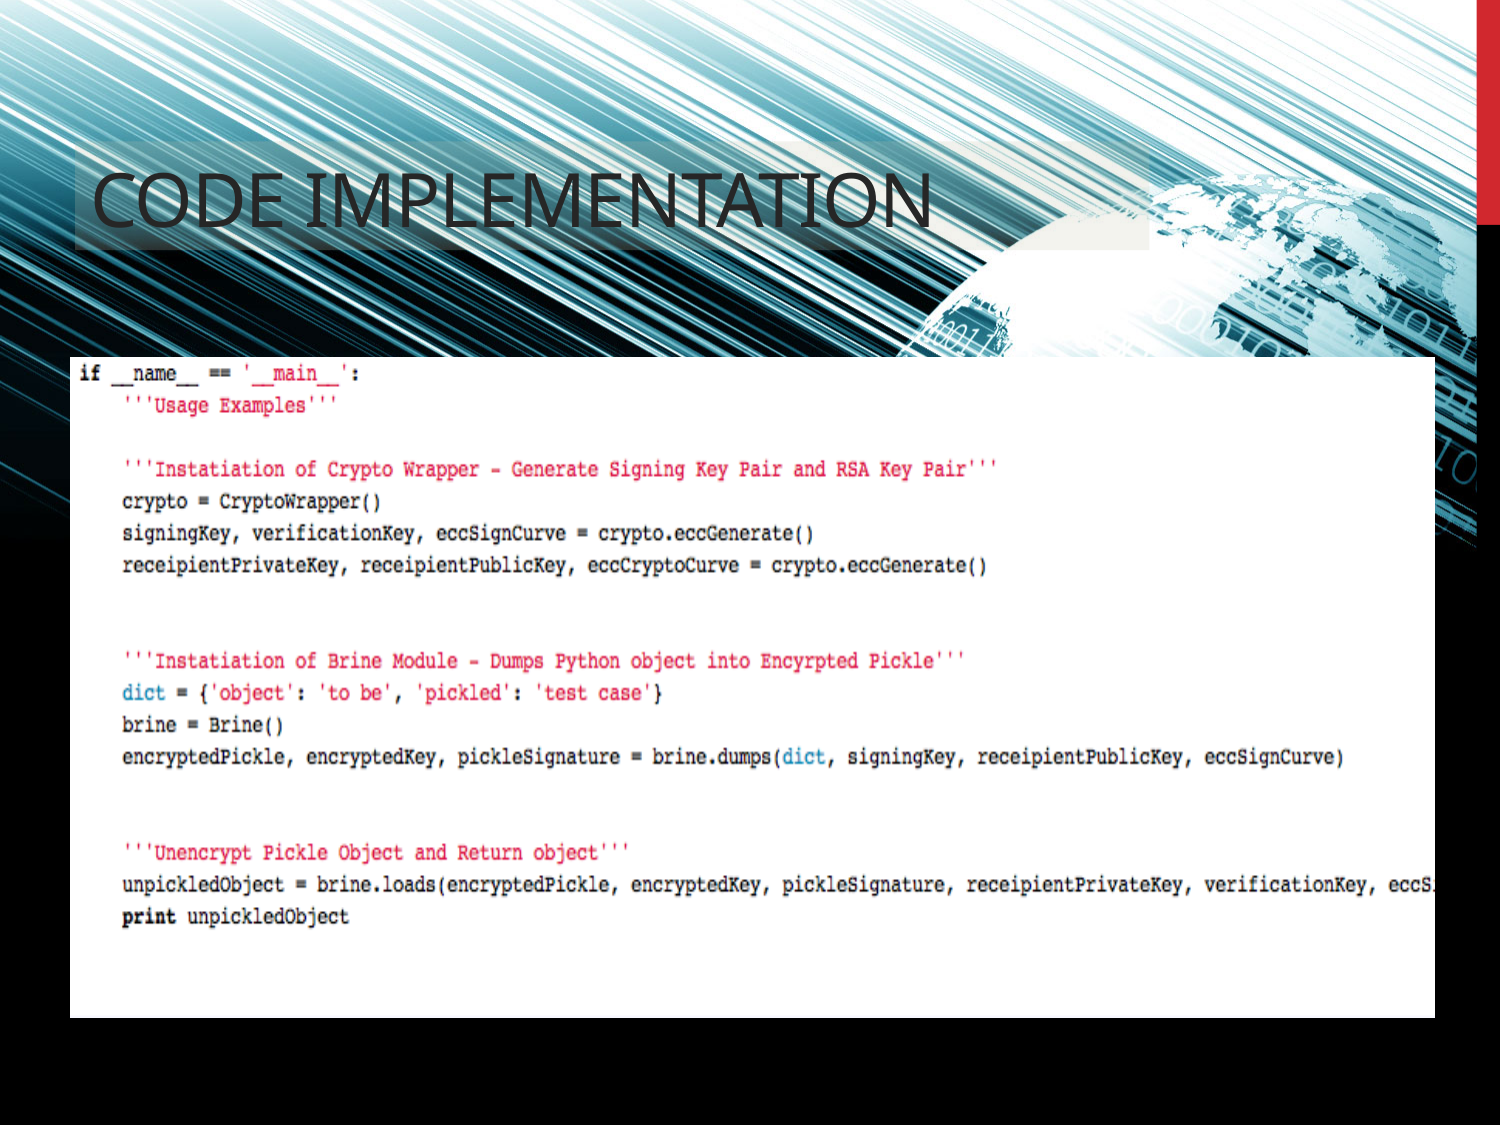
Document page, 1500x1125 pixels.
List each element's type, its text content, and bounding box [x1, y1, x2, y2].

picture [0, 223, 14, 233]
picture [0, 0, 1476, 1125]
title Code Implementation [75, 141, 1150, 251]
